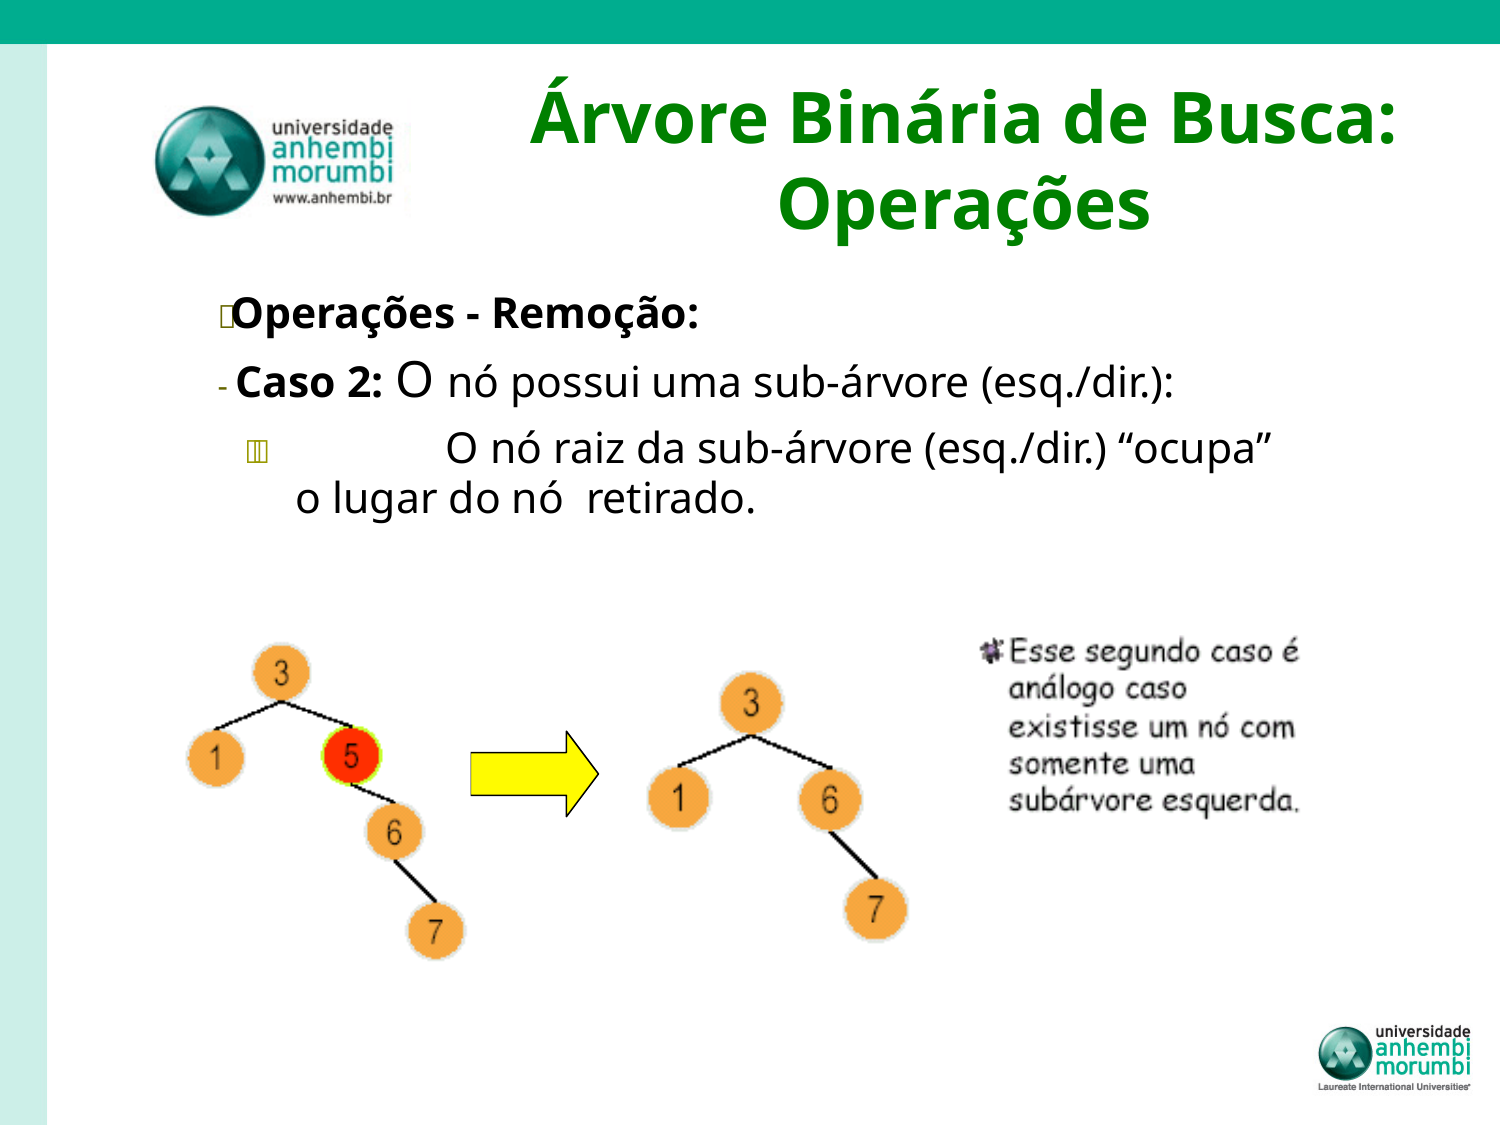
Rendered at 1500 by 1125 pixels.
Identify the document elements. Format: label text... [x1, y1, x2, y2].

text_box [641, 667, 928, 956]
picture [0, 0, 1500, 1125]
text_box [143, 98, 206, 220]
text_box [173, 635, 471, 967]
text_box [972, 635, 1326, 824]
title Árvore Binária de Busca: Operações [206, 72, 1464, 261]
text_box [471, 731, 599, 817]
text_box  Operações - Remoção: - Caso 2: O nó possui uma sub-árvore (esq./dir.):  O nó raiz da sub-árvore (esq./dir.) “ocupa” o lugar do nó retirado. [215, 286, 1298, 523]
